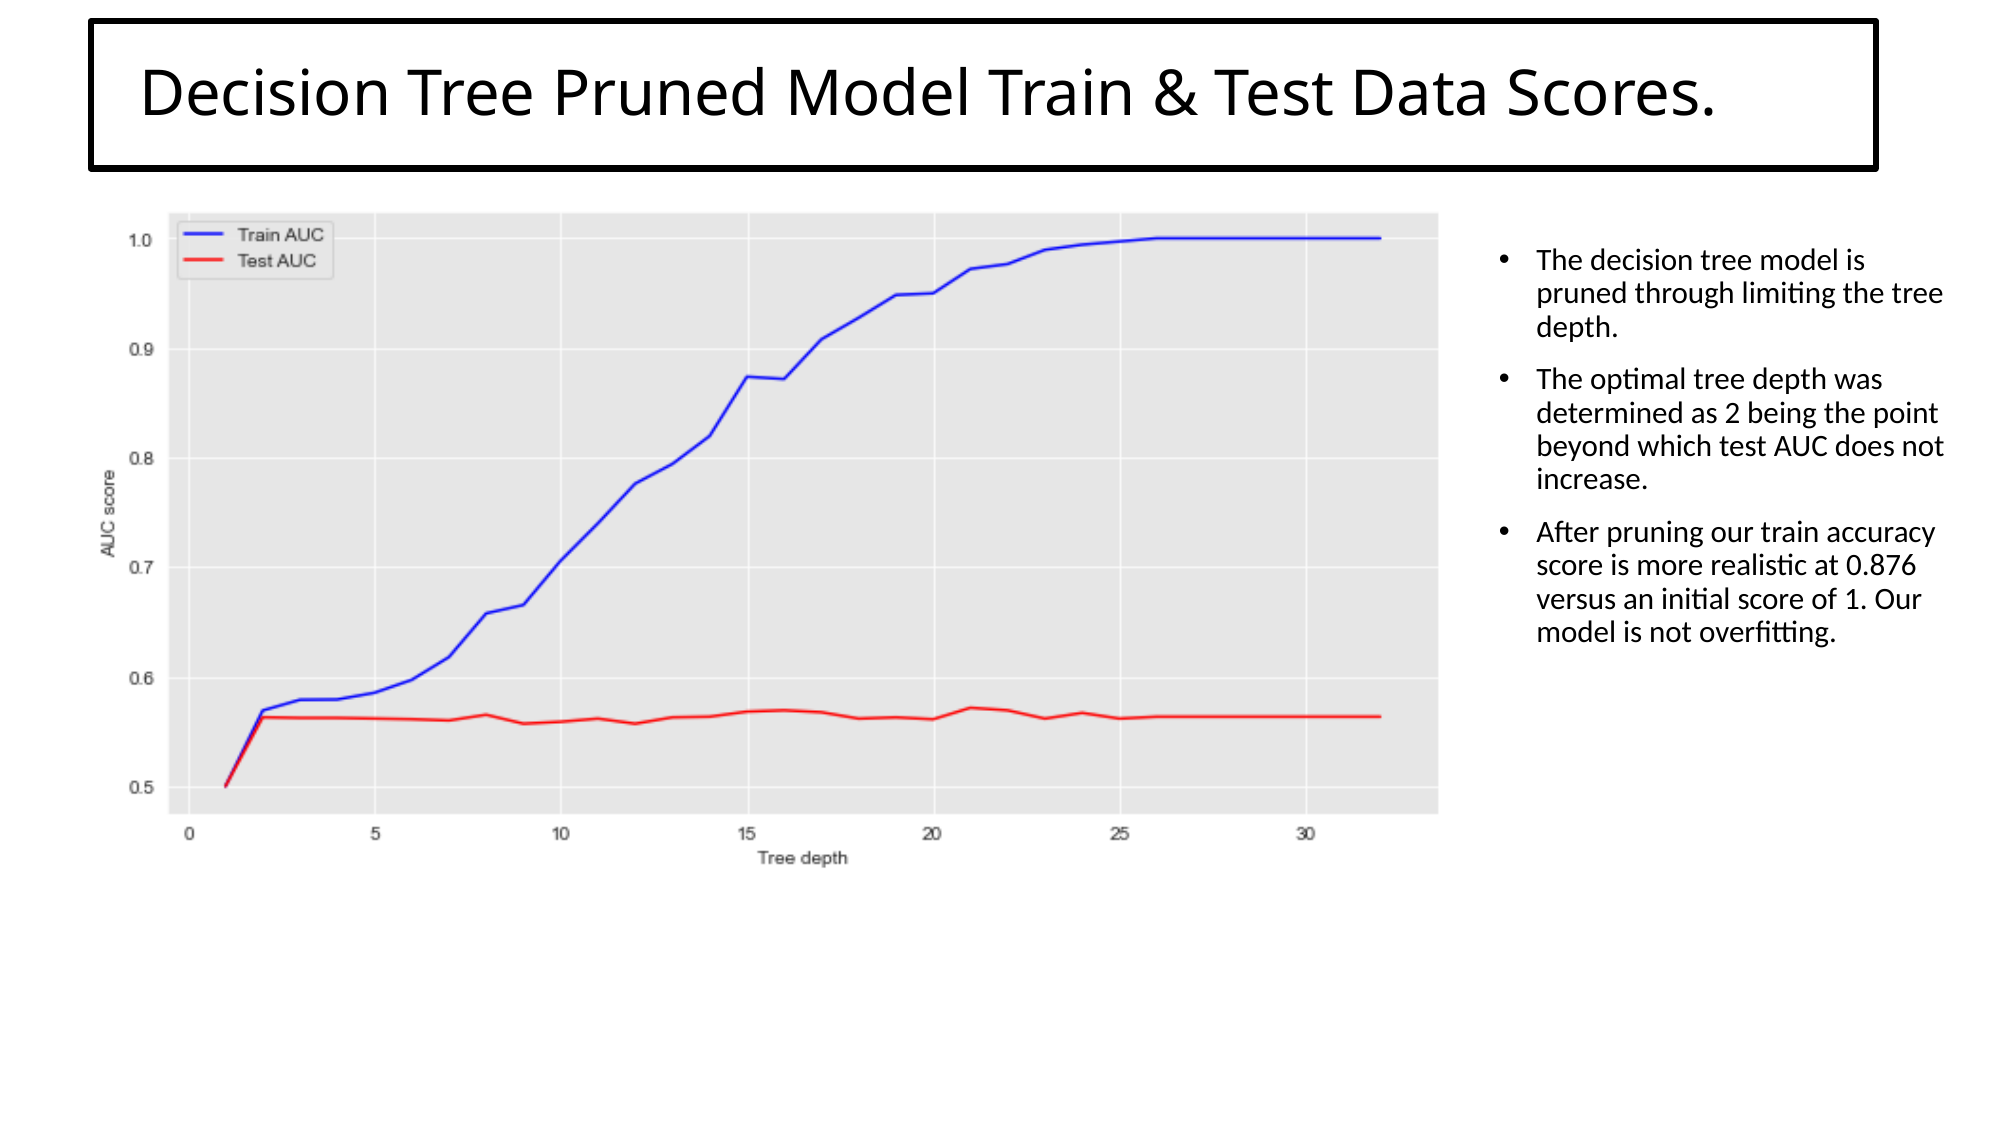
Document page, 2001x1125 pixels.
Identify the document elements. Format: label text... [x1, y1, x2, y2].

list The decision tree model is pruned through limiting the tree depth. The optimal tree depth was determined as 2 being the point beyond which test AUC does not increase. After pruning our train accuracy score is more realistic at 0.876 versus an initial score of 1. Our model is not overfitting. [1483, 236, 1971, 664]
text_box [90, 21, 1876, 169]
picture [90, 199, 1452, 881]
